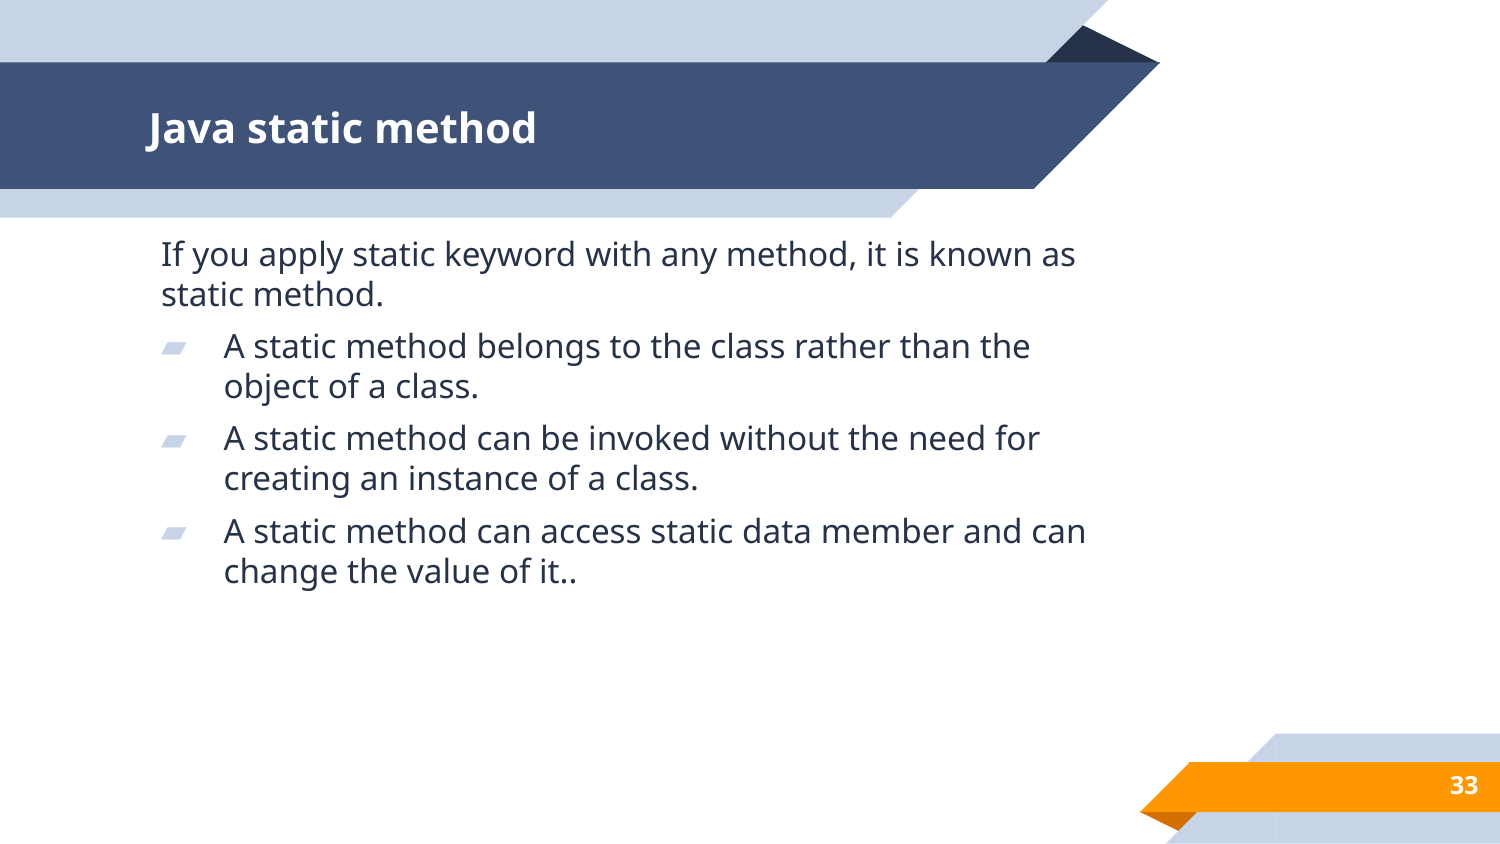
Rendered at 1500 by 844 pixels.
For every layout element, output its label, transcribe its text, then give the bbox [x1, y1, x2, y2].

list If you apply static keyword with any method, it is known as static method. A static method belongs to the class rather than the object of a class. A static method can be invoked without the need for creating an instance of a class. A static method can access static data member and can change the value of it.. [133, 217, 1140, 734]
slide_number 33 [1249, 760, 1494, 813]
title Java static method [133, 64, 1035, 190]
